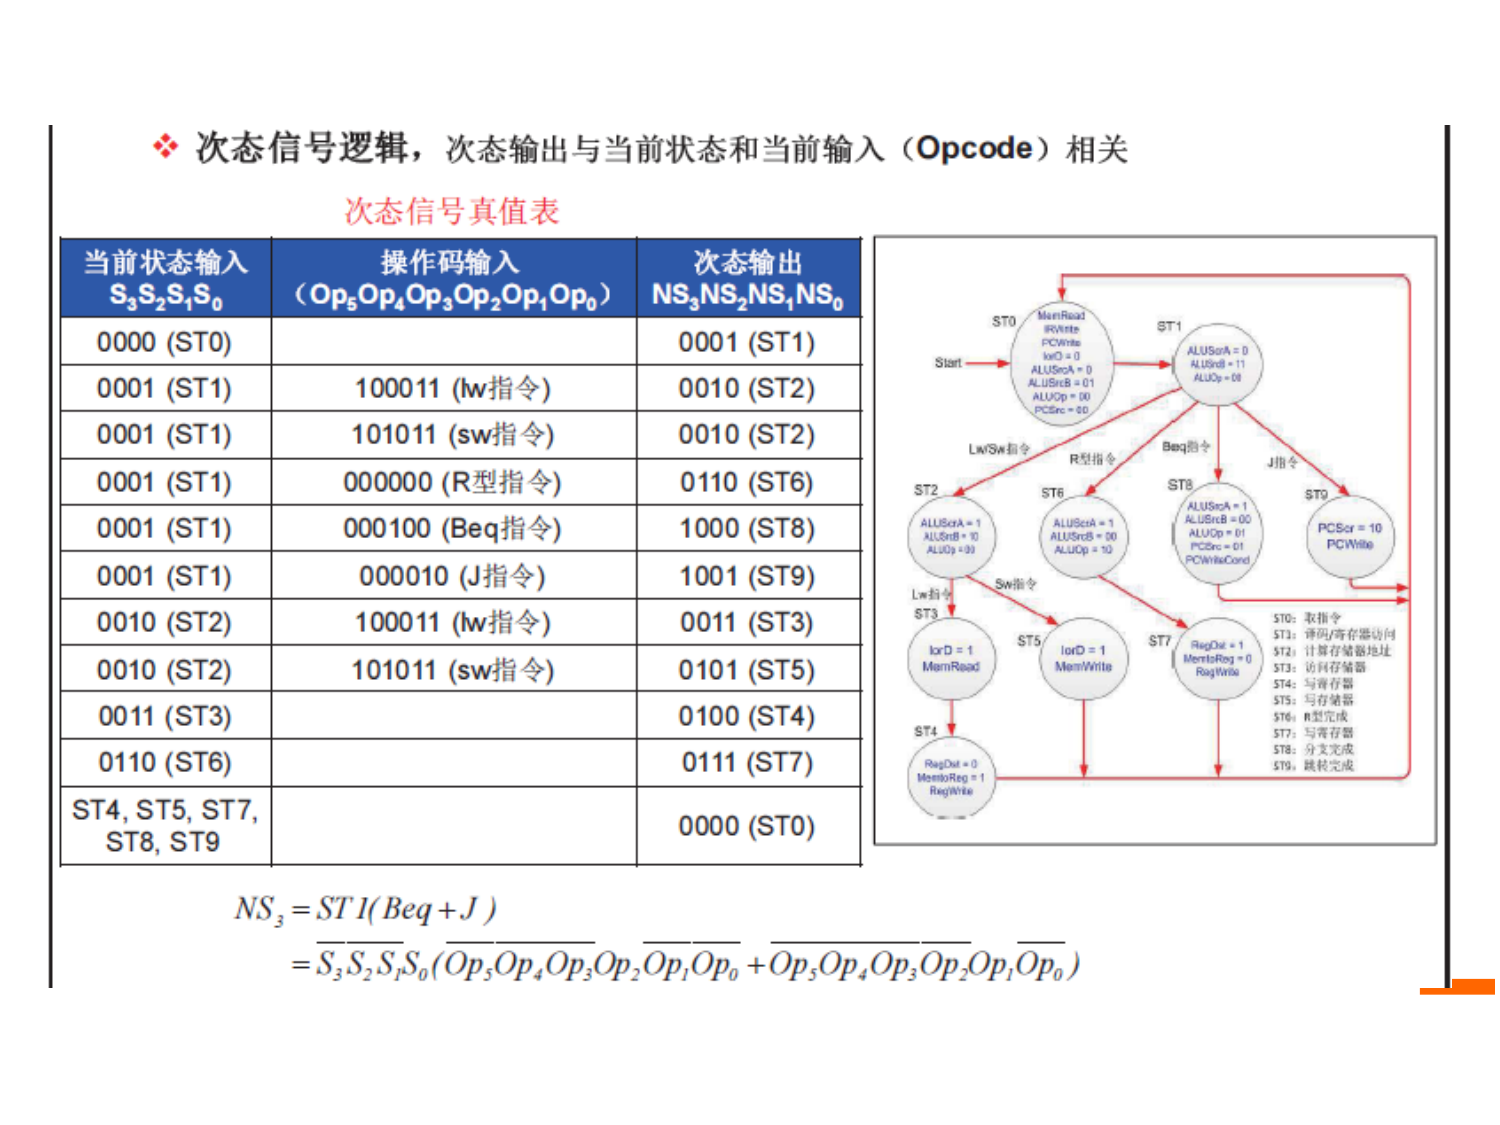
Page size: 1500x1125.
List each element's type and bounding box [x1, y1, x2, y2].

picture [28, 125, 1452, 988]
